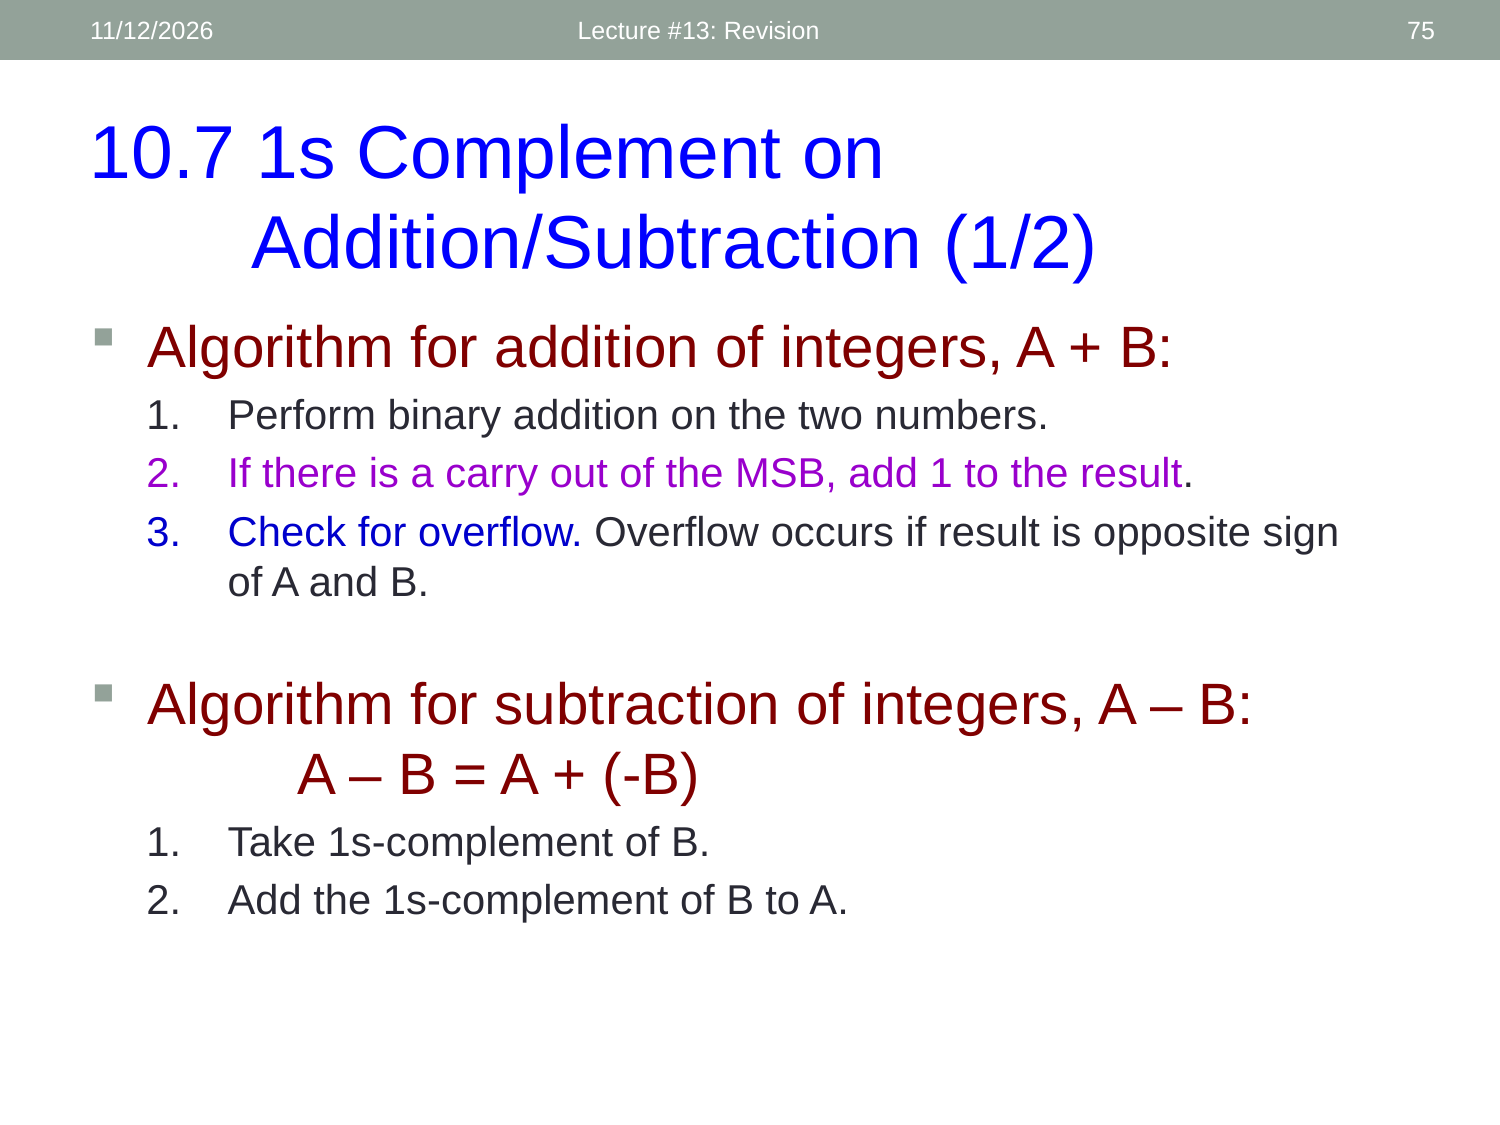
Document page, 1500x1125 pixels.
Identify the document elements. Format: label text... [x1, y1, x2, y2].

text_box 10.7 1s Complement on Addition/Subtraction (1/2) [74, 96, 1425, 292]
text_box Algorithm for subtraction of integers, A – B: A – B = A + (-B) Take 1s-complement of B. Add the 1s-complement of B to A. [74, 658, 1425, 970]
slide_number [75, 3, 550, 57]
text_box Algorithm for addition of integers, A + B: Perform binary addition on the two numbers. If there is a carry out of the MSB, add 1 to the result. Check for overflow. Overflow occurs if result is opposite sign of A and B. [74, 301, 1360, 658]
footer Lecture #13: Revision [562, 3, 1238, 57]
slide_number 75 [1308, 3, 1450, 57]
